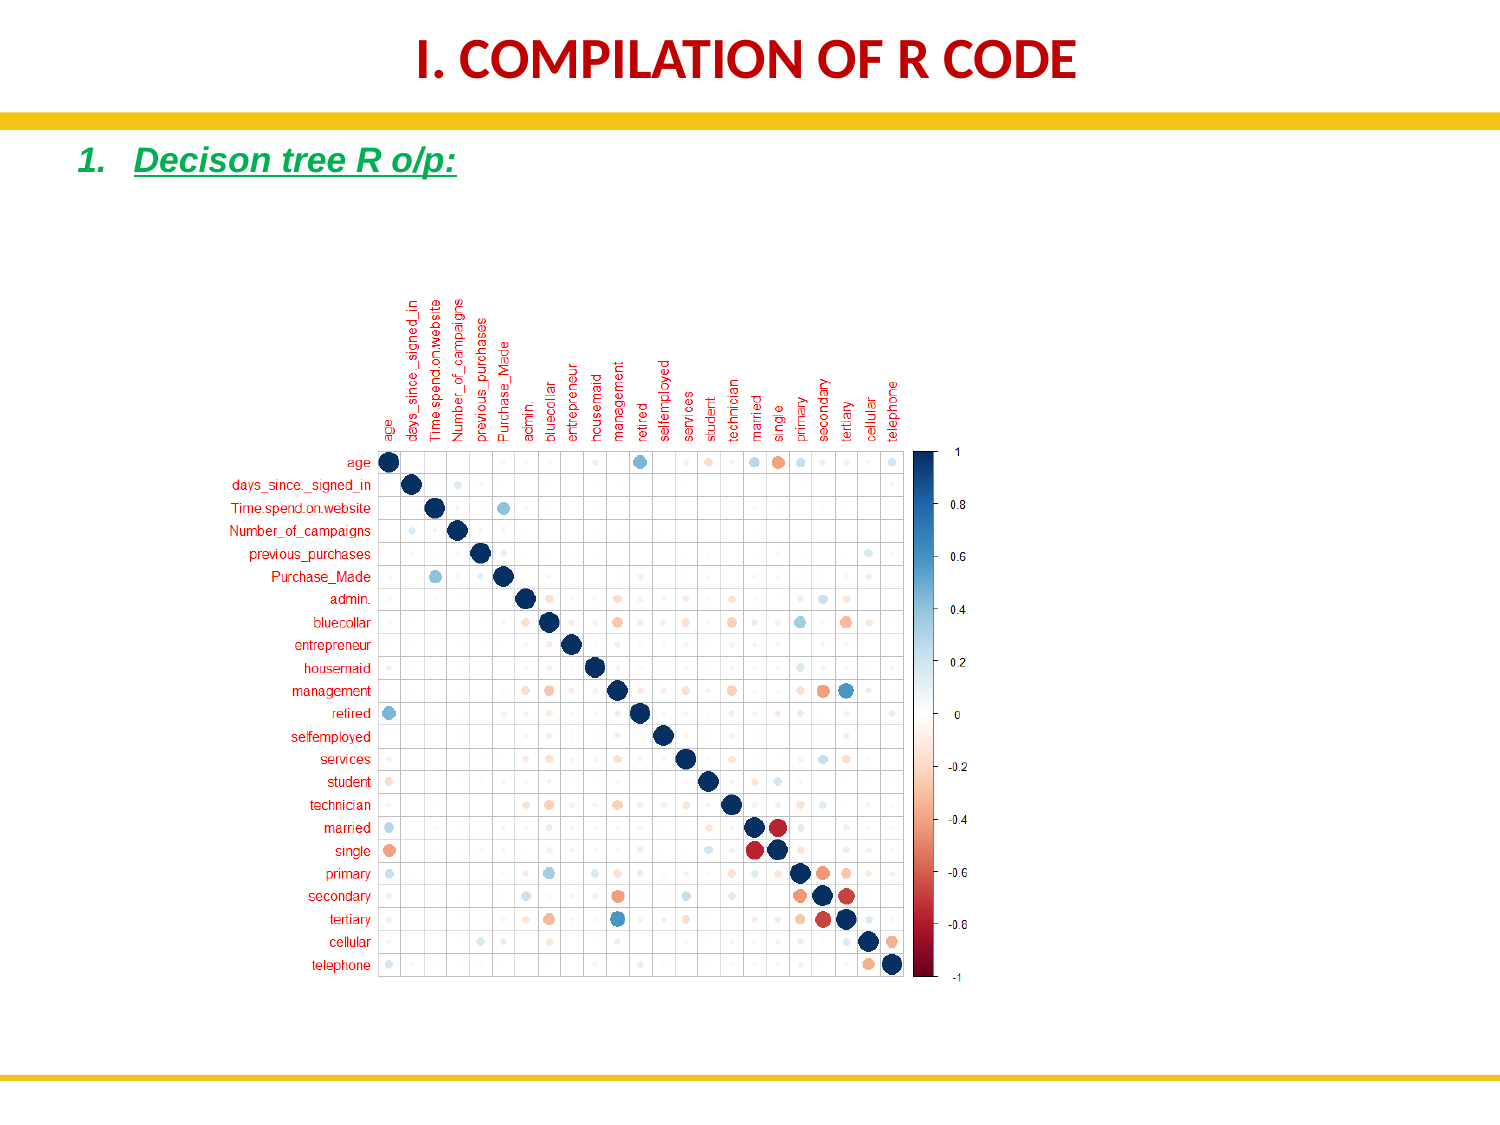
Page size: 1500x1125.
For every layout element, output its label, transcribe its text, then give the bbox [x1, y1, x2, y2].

text_box [0, 110, 1500, 132]
text_box I. COMPILATION OF R CODE [400, 12, 1094, 98]
text_box [0, 1073, 1500, 1083]
picture [24, 208, 1063, 988]
text_box Decison tree R o/p: [62, 130, 1300, 188]
